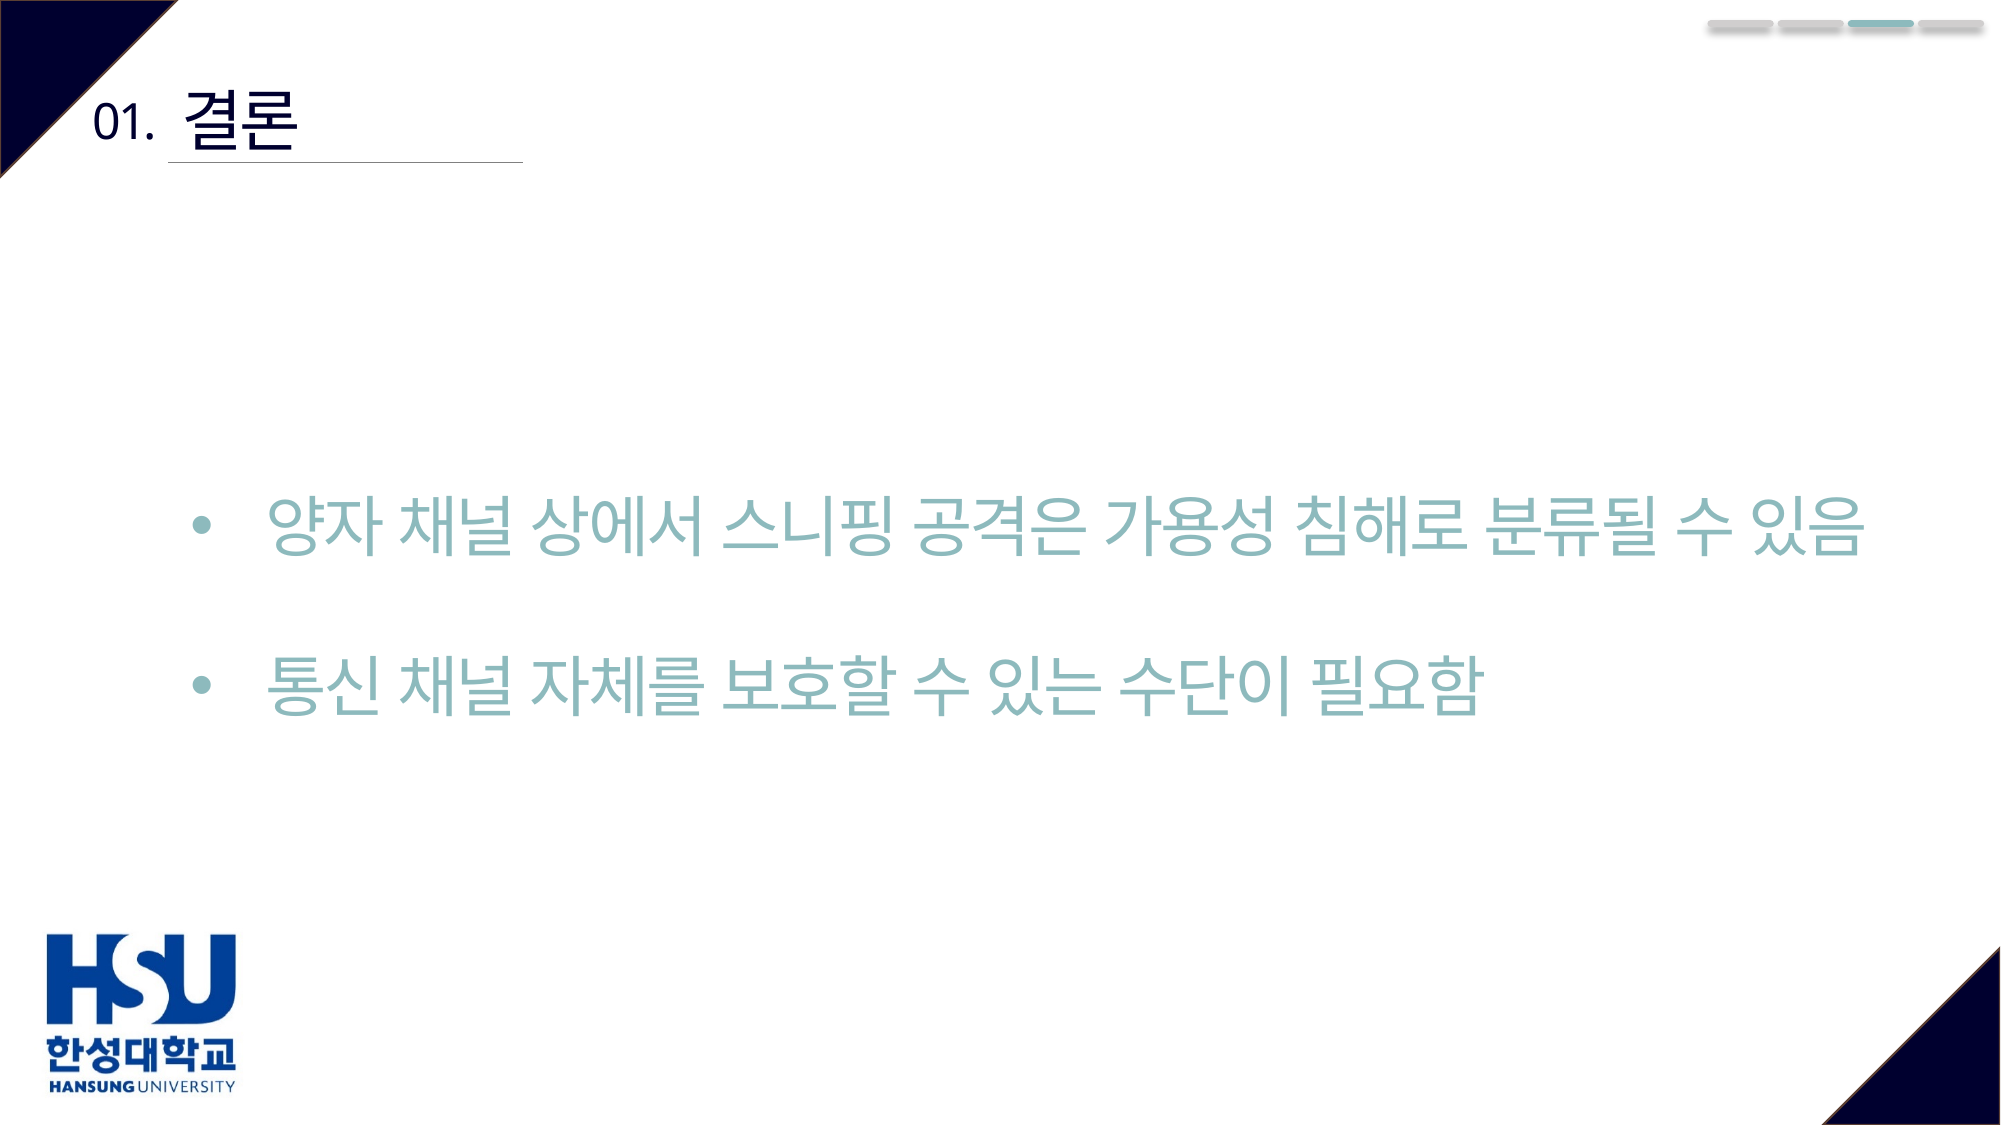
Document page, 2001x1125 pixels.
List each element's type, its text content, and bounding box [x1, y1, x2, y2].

picture [23, 922, 254, 1106]
text_box 양자 채널 상에서 스니핑 공격은 가용성 침해로 분류될 수 있음 통신 채널 자체를 보호할 수 있는 수단이 필요함 [175, 397, 1981, 732]
text_box 01. [78, 81, 172, 157]
text_box 결론 [166, 71, 317, 167]
